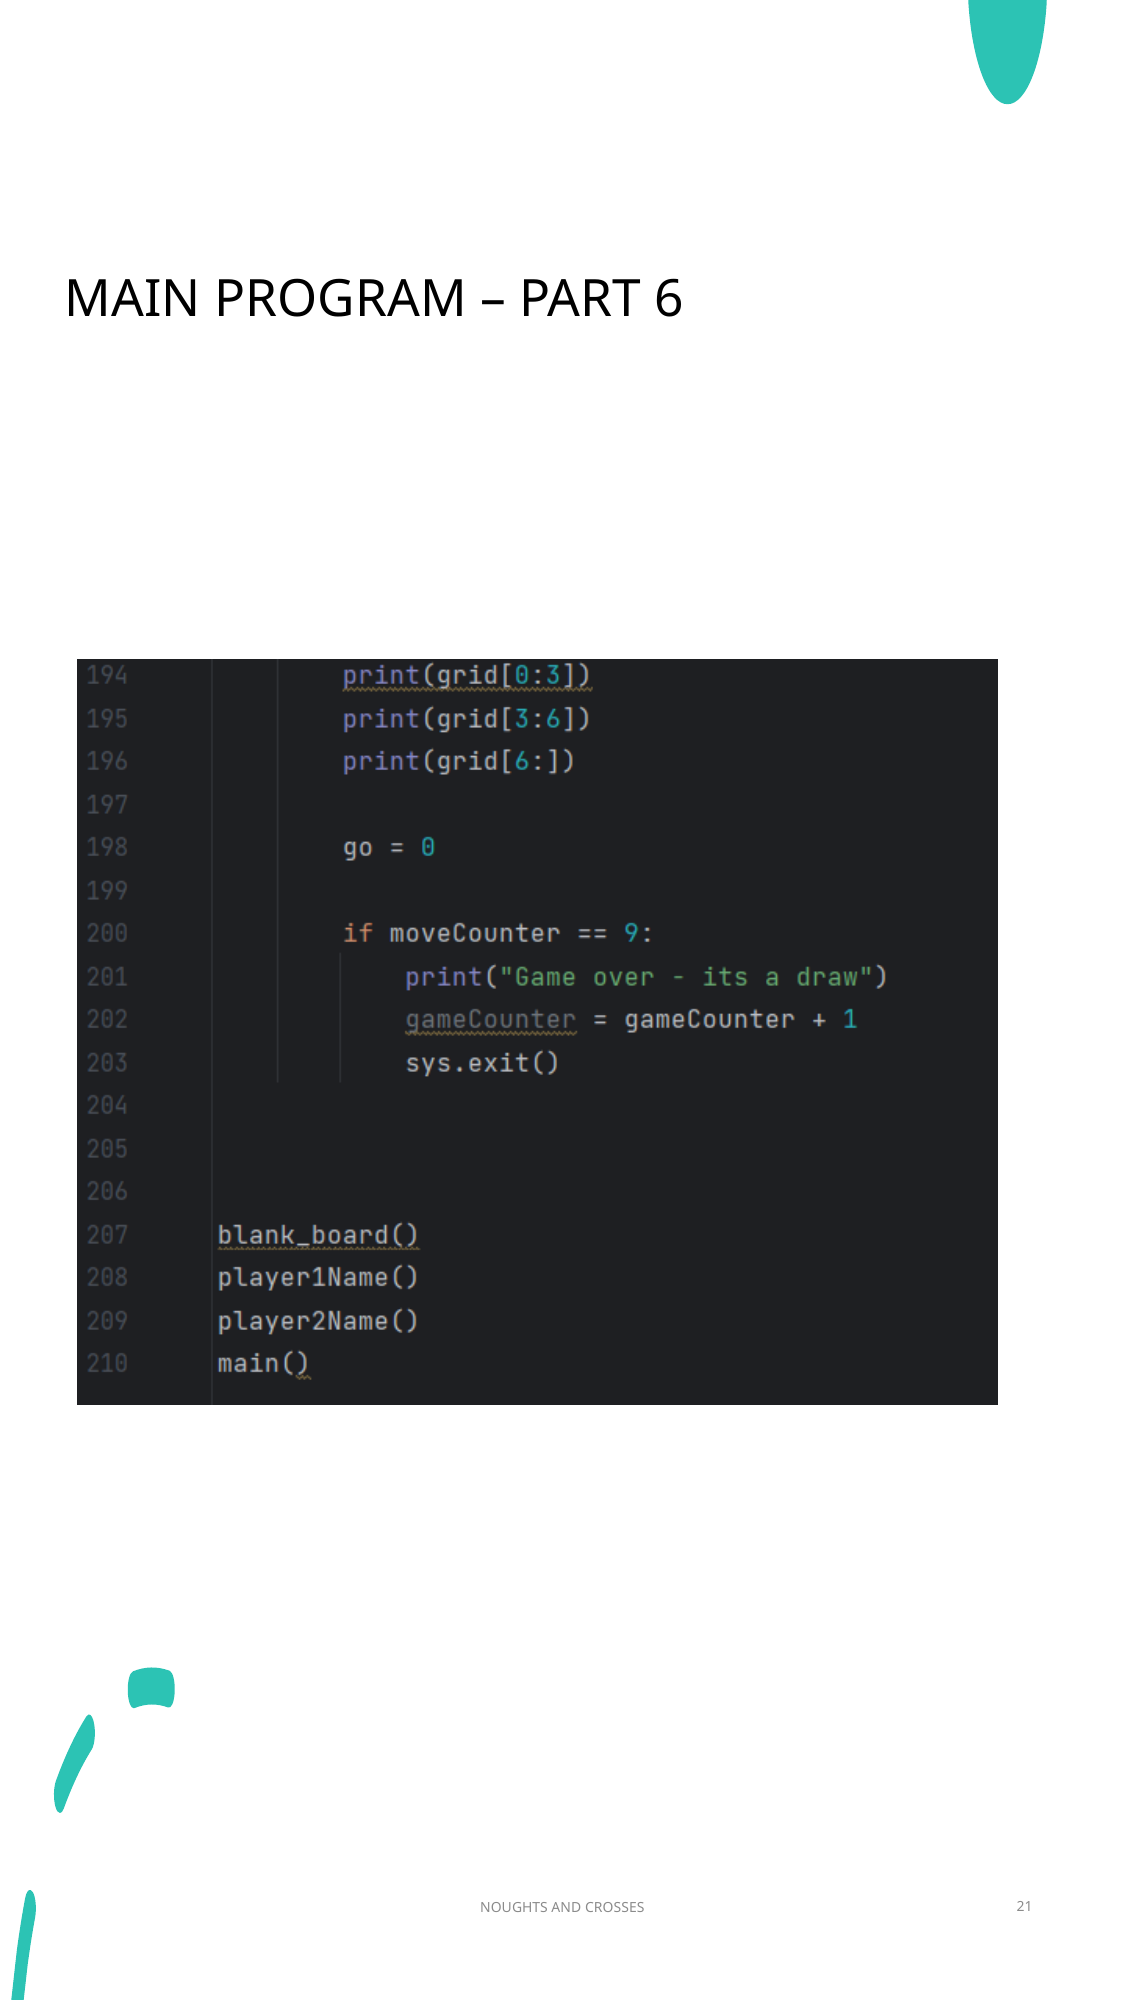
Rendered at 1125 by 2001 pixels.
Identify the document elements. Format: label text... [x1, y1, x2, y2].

slide_number 21 [794, 1853, 1048, 1961]
footer NOUGHTS AND CROSSES [372, 1853, 753, 1961]
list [77, 659, 998, 1405]
title MAIN PROGRAM – PART 6 [49, 106, 1021, 493]
